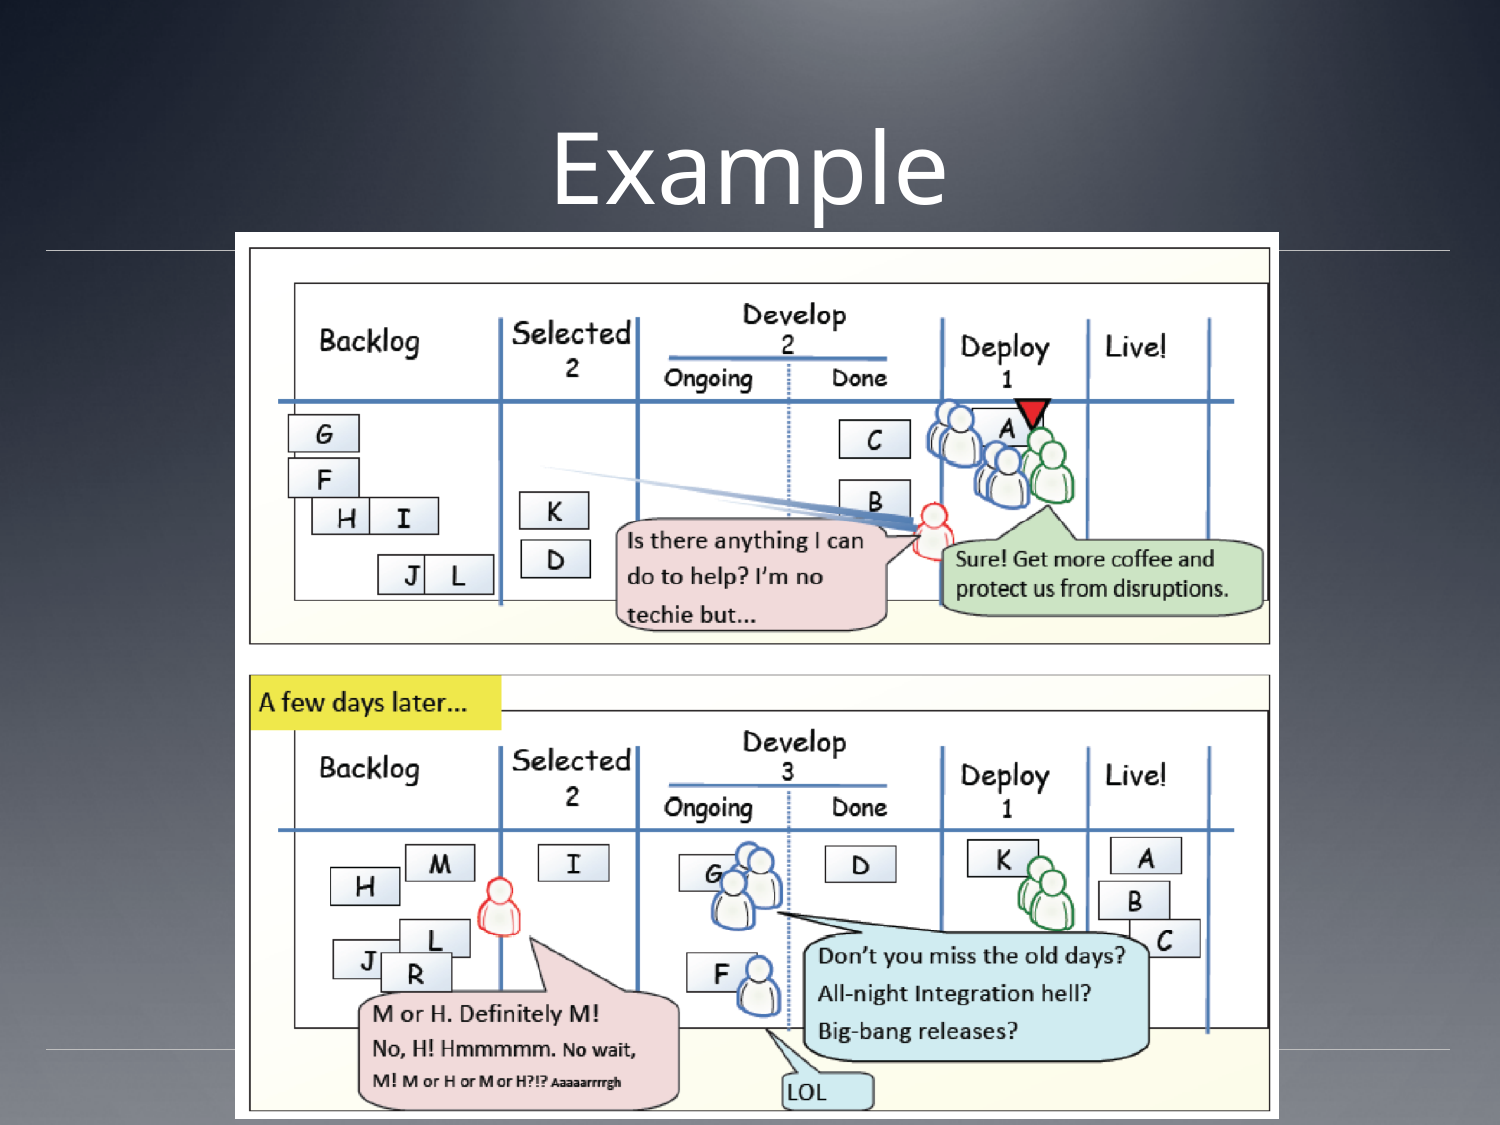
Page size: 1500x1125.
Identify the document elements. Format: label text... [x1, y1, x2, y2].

picture [232, 230, 1281, 1121]
title Example [105, 17, 1394, 233]
